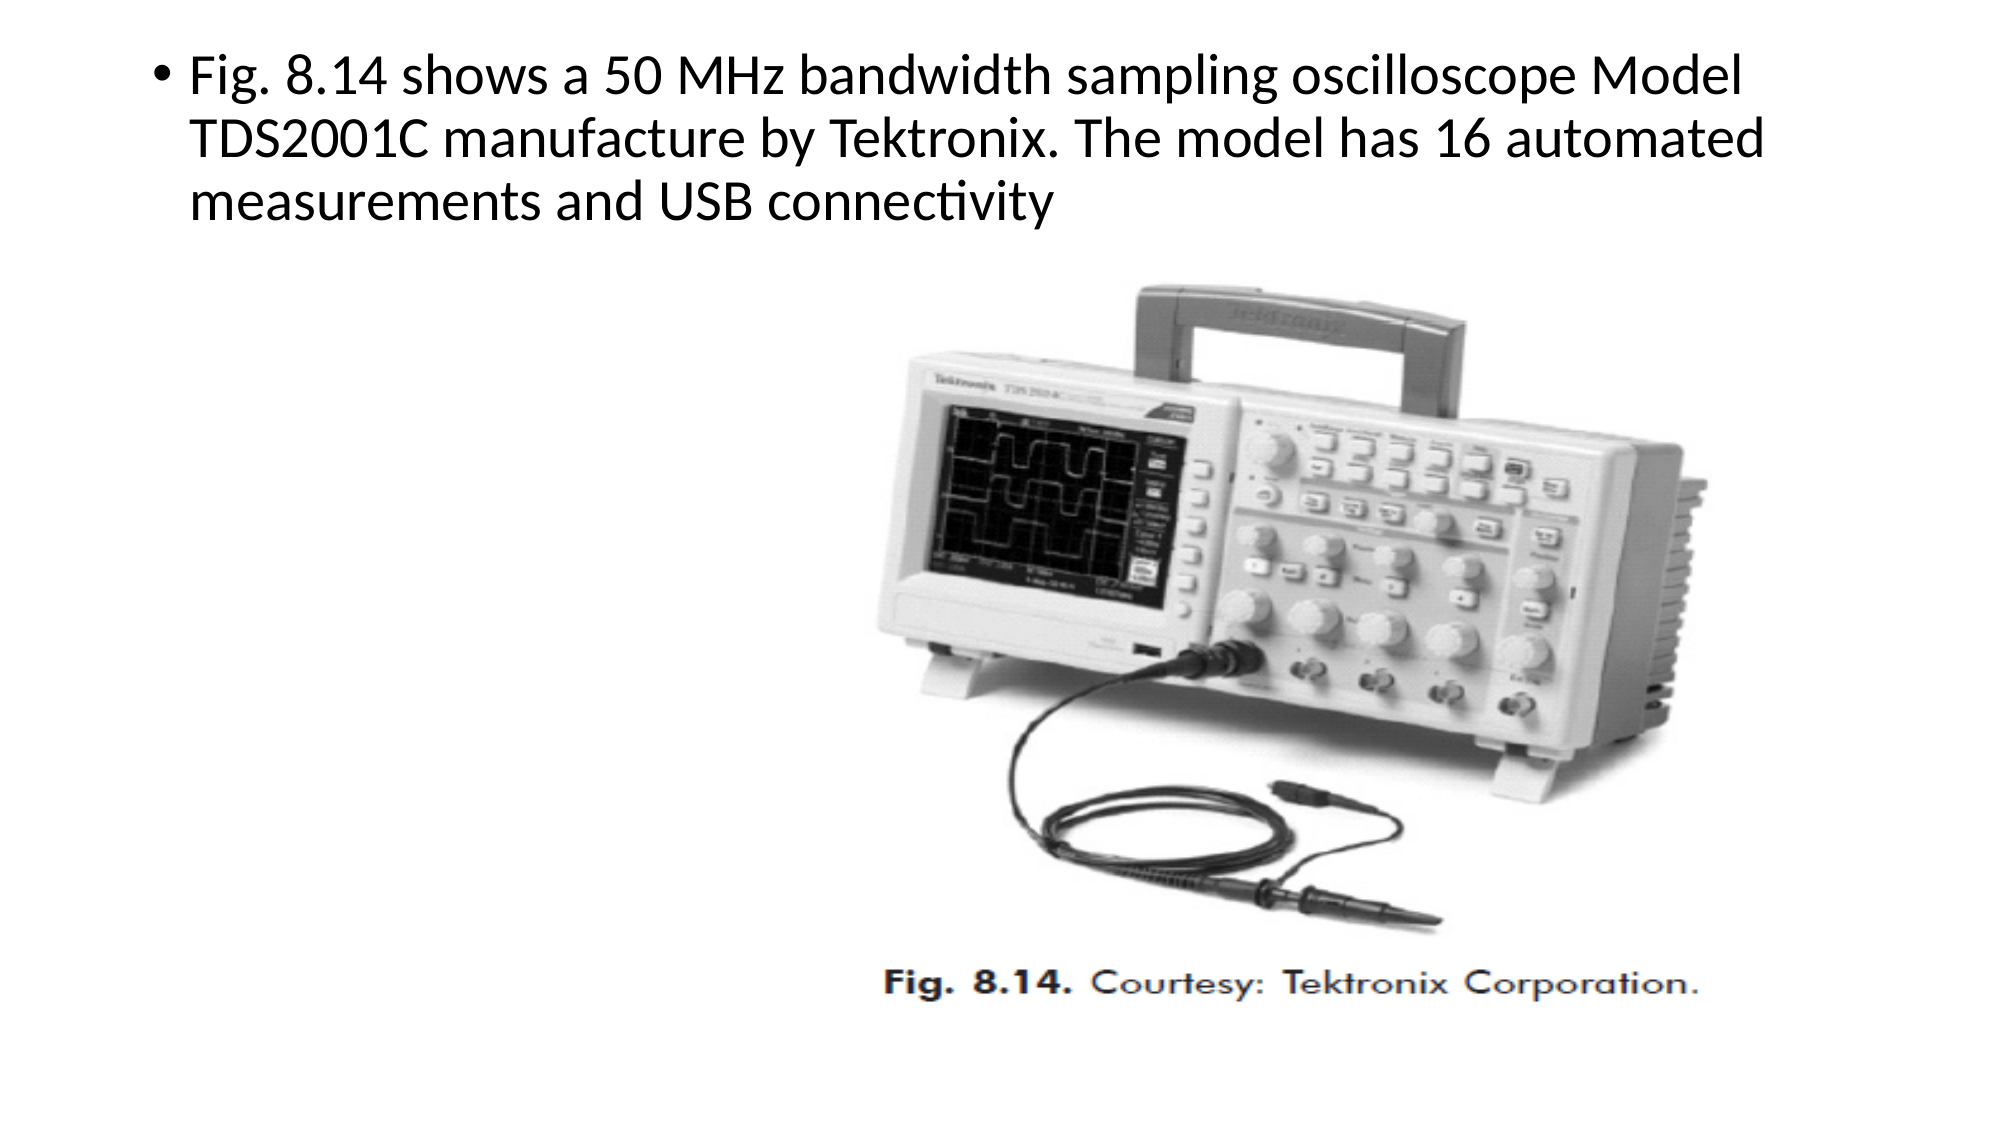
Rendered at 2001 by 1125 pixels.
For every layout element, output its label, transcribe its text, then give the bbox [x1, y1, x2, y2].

picture [813, 279, 1915, 1044]
list Fig. 8.14 shows a 50 MHz bandwidth sampling oscilloscope Model TDS2001C manufacture by Tektronix. The model has 16 automated measurements and USB connectivity [137, 36, 1863, 1014]
